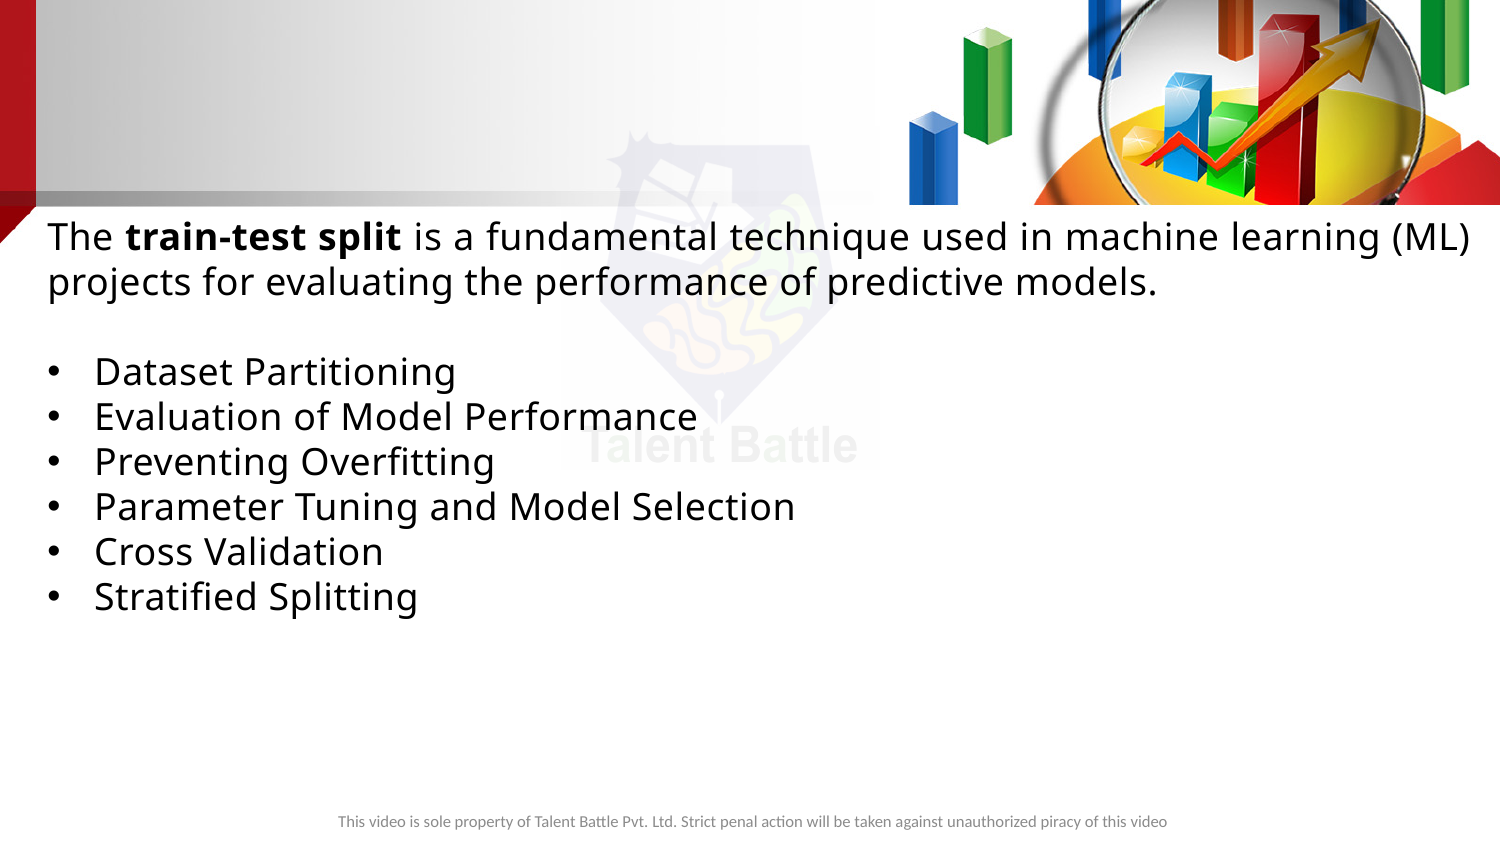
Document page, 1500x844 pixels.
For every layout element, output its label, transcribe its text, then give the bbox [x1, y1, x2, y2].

picture [0, 0, 1500, 844]
footer This video is sole property of Talent Battle Pvt. Ltd. Strict penal action will be taken against unauthorized piracy of this video [3, 798, 1500, 844]
text_box The train-test split is a fundamental technique used in machine learning (ML) projects for evaluating the performance of predictive models. Dataset Partitioning Evaluation of Model Performance Preventing Overfitting Parameter Tuning and Model Selection Cross Validation Stratified Splitting [32, 205, 1488, 626]
